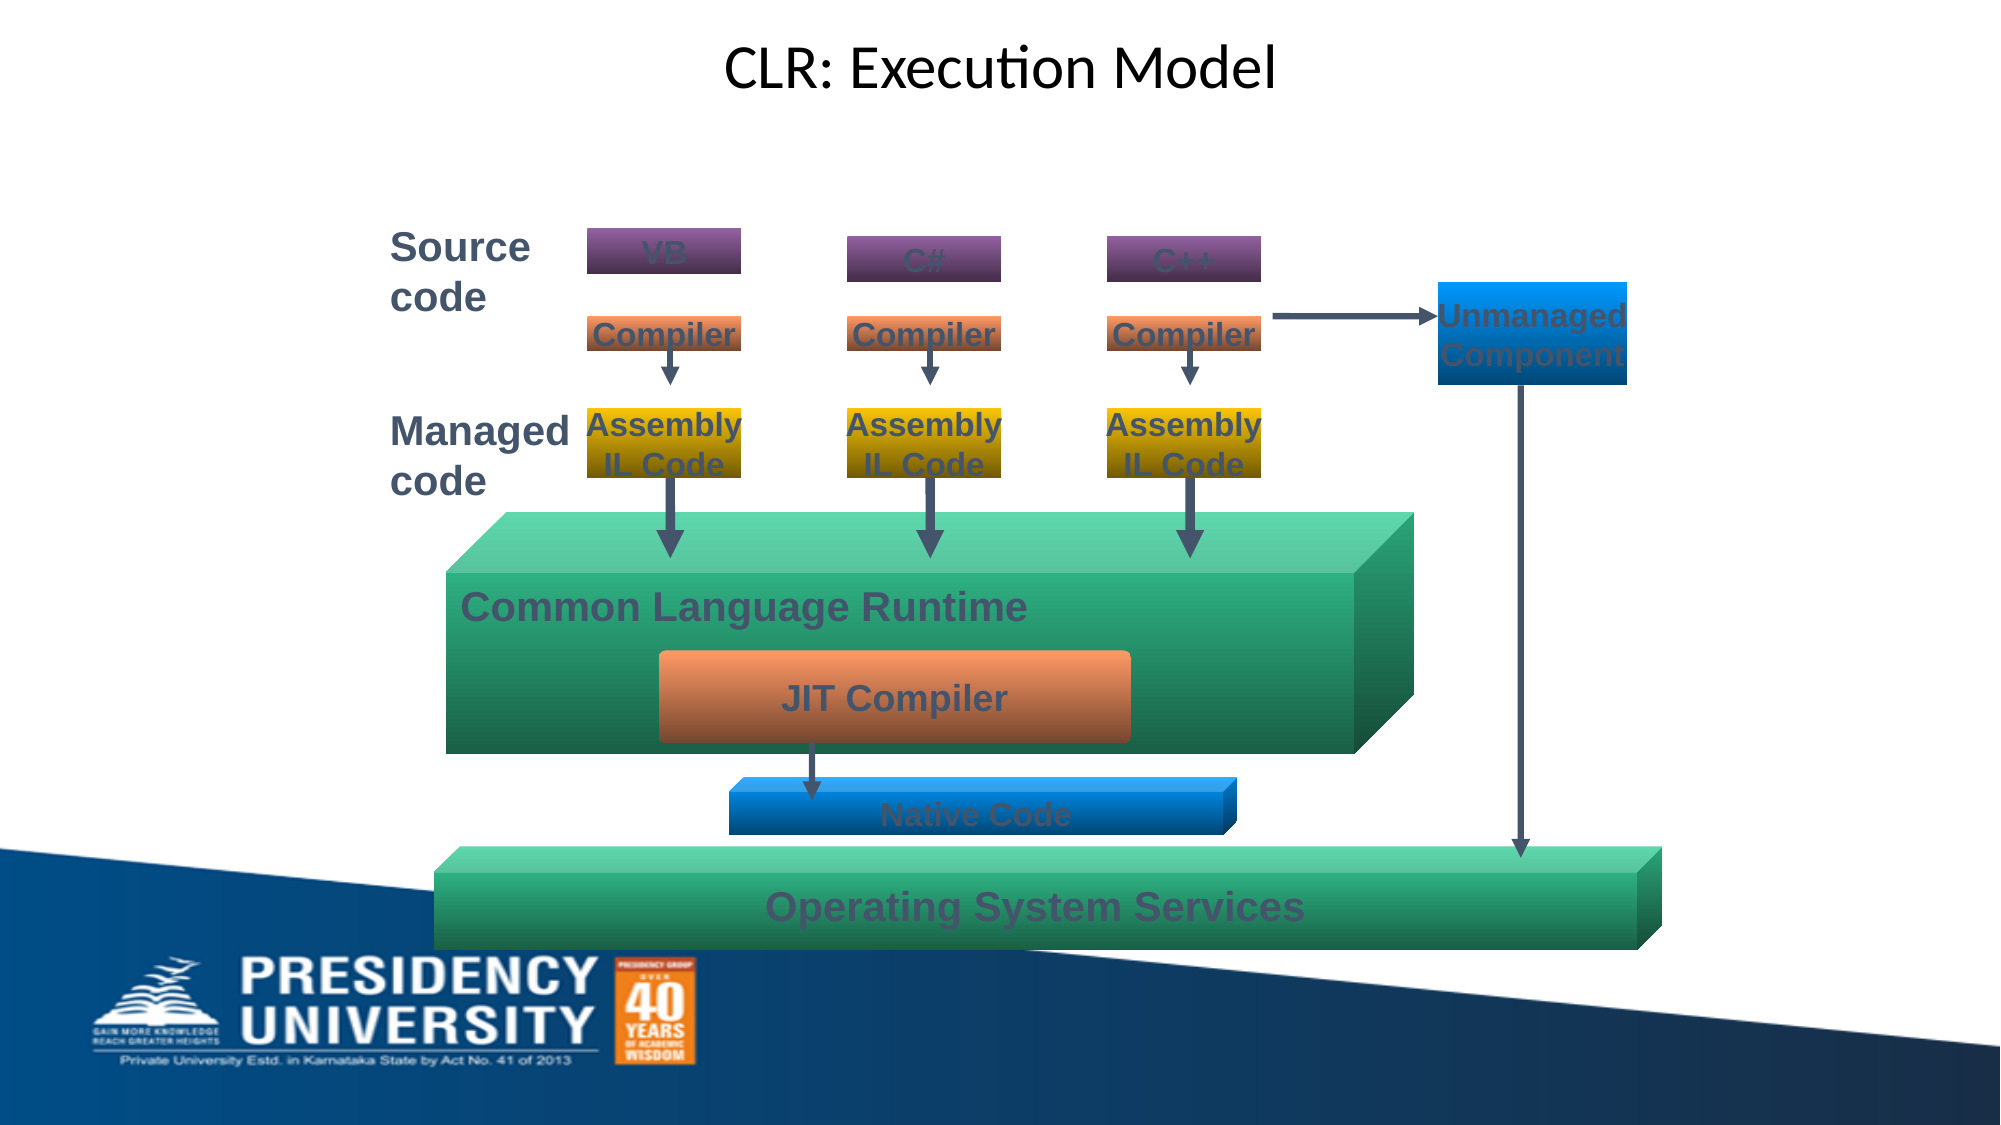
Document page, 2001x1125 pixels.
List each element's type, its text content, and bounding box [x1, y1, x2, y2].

text_box Assembly IL Code [847, 408, 1001, 478]
text_box [664, 477, 677, 559]
text_box C# [847, 235, 1001, 282]
text_box [924, 350, 937, 386]
text_box [805, 742, 819, 801]
text_box Operating System Services [434, 846, 1663, 951]
picture [0, 845, 2000, 1125]
text_box Common Language Runtime [445, 512, 1415, 755]
text_box VB [587, 228, 742, 275]
text_box Source code [374, 212, 576, 328]
text_box C++ [1107, 235, 1261, 282]
text_box Managed code [375, 396, 586, 512]
text_box [1514, 385, 1528, 858]
text_box Native Code [729, 777, 1238, 835]
text_box Assembly IL Code [1107, 408, 1261, 478]
text_box [664, 350, 677, 386]
title CLR: Execution Model [138, 26, 1864, 111]
text_box Compiler [587, 316, 742, 351]
text_box Assembly IL Code [587, 408, 742, 478]
text_box [1272, 309, 1437, 323]
text_box [1183, 350, 1197, 386]
text_box JIT Compiler [658, 650, 1131, 743]
text_box Compiler [847, 316, 1001, 351]
text_box [924, 477, 937, 559]
text_box Compiler [1107, 316, 1261, 351]
text_box Unmanaged Component [1437, 281, 1628, 386]
text_box [1183, 477, 1197, 559]
